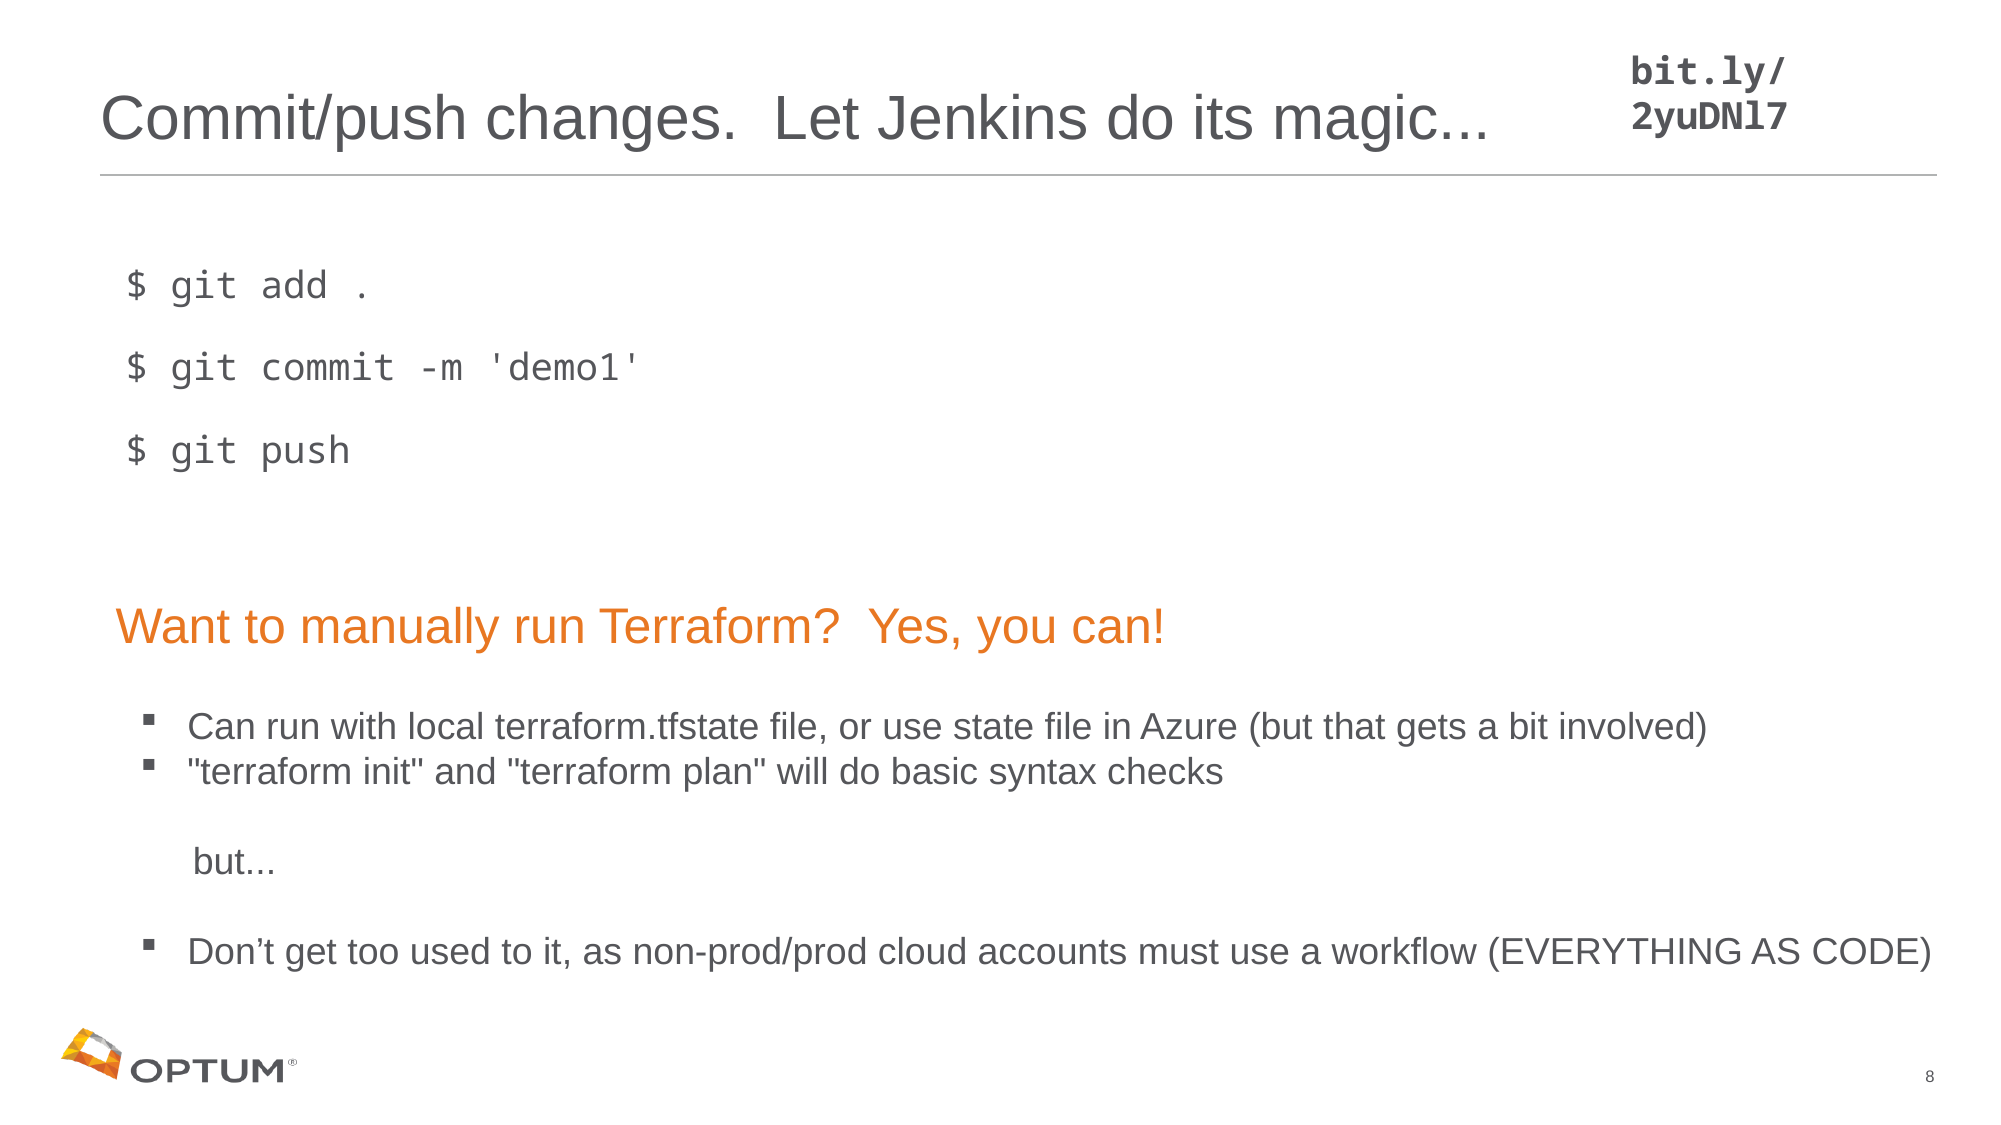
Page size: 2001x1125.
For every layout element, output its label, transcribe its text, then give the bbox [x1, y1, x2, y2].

text_box bit.ly/2yuDNl7 [1616, 40, 1938, 145]
slide_number 8 [1850, 1055, 1935, 1096]
picture [53, 1025, 304, 1085]
text_box Want to manually run Terraform? Yes, you can! [100, 585, 1441, 661]
title Commit/push changes. Let Jenkins do its magic... [100, 50, 1938, 152]
text_box Can run with local terraform.tfstate file, or use state file in Azure (but that gets a bit involved) "terraform init" and "terraform plan" will do basic syntax checks but... Don’t get too used to it, as non-prod/prod cloud accounts must use a workflow (EVERYTHING AS CODE) [125, 694, 1958, 980]
list $ git add . $ git commit -m 'demo1' $ git push [125, 260, 1982, 586]
